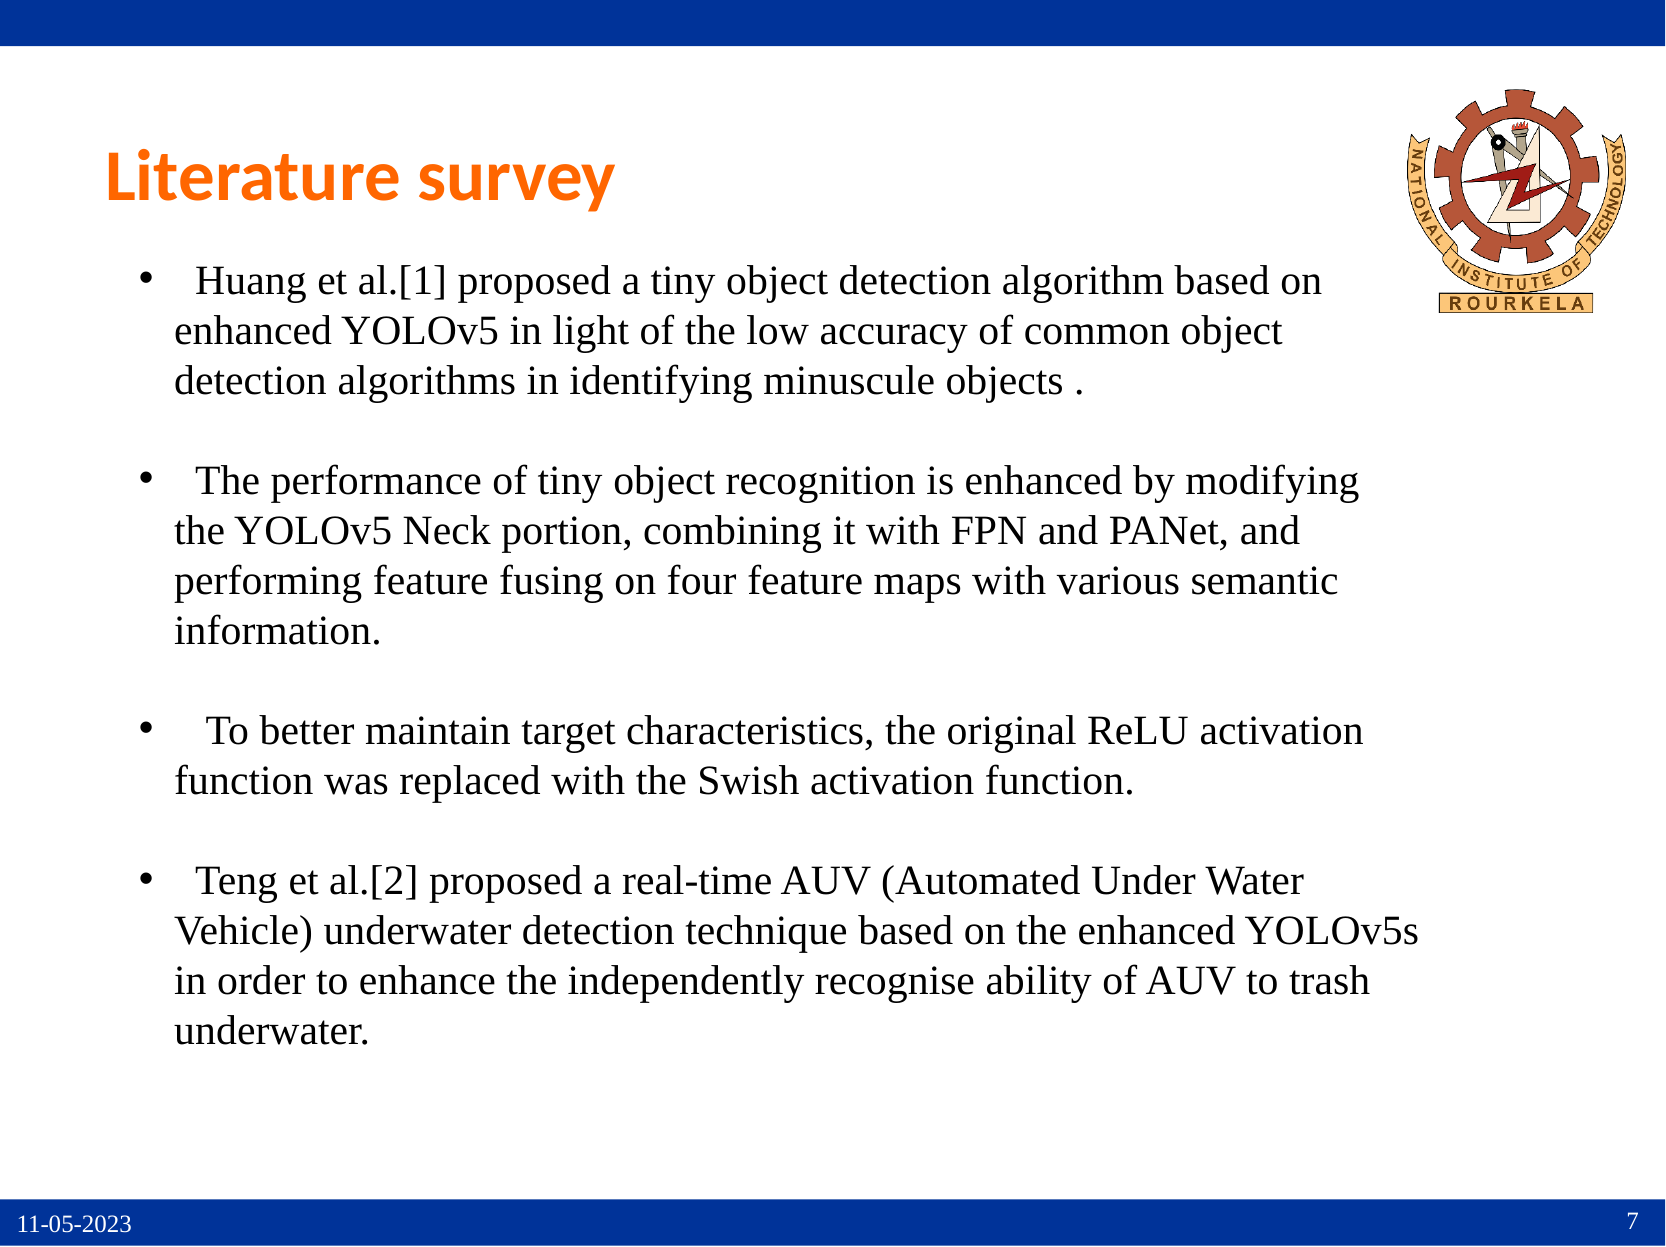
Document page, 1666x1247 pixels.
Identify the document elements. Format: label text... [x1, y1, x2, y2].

slide_number 7 [1308, 1195, 1656, 1247]
text_box Huang et al.[1] proposed a tiny object detection algorithm based on enhanced YOLOv5 in light of the low accuracy of common object detection algorithms in identifying minuscule objects . The performance of tiny object recognition is enhanced by modifying the YOLOv5 Neck portion, combining it with FPN and PANet, and performing feature fusing on four feature maps with various semantic information. To better maintain target characteristics, the original ReLU activation function was replaced with the Swish activation function. Teng et al.[2] proposed a real-time AUV (Automated Under Water Vehicle) underwater detection technique based on the enhanced YOLOv5s in order to enhance the independently recognise ability of AUV to trash underwater. [123, 245, 1435, 1111]
picture [1395, 68, 1636, 323]
title Literature survey [88, 67, 1276, 276]
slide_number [0, 1199, 347, 1247]
